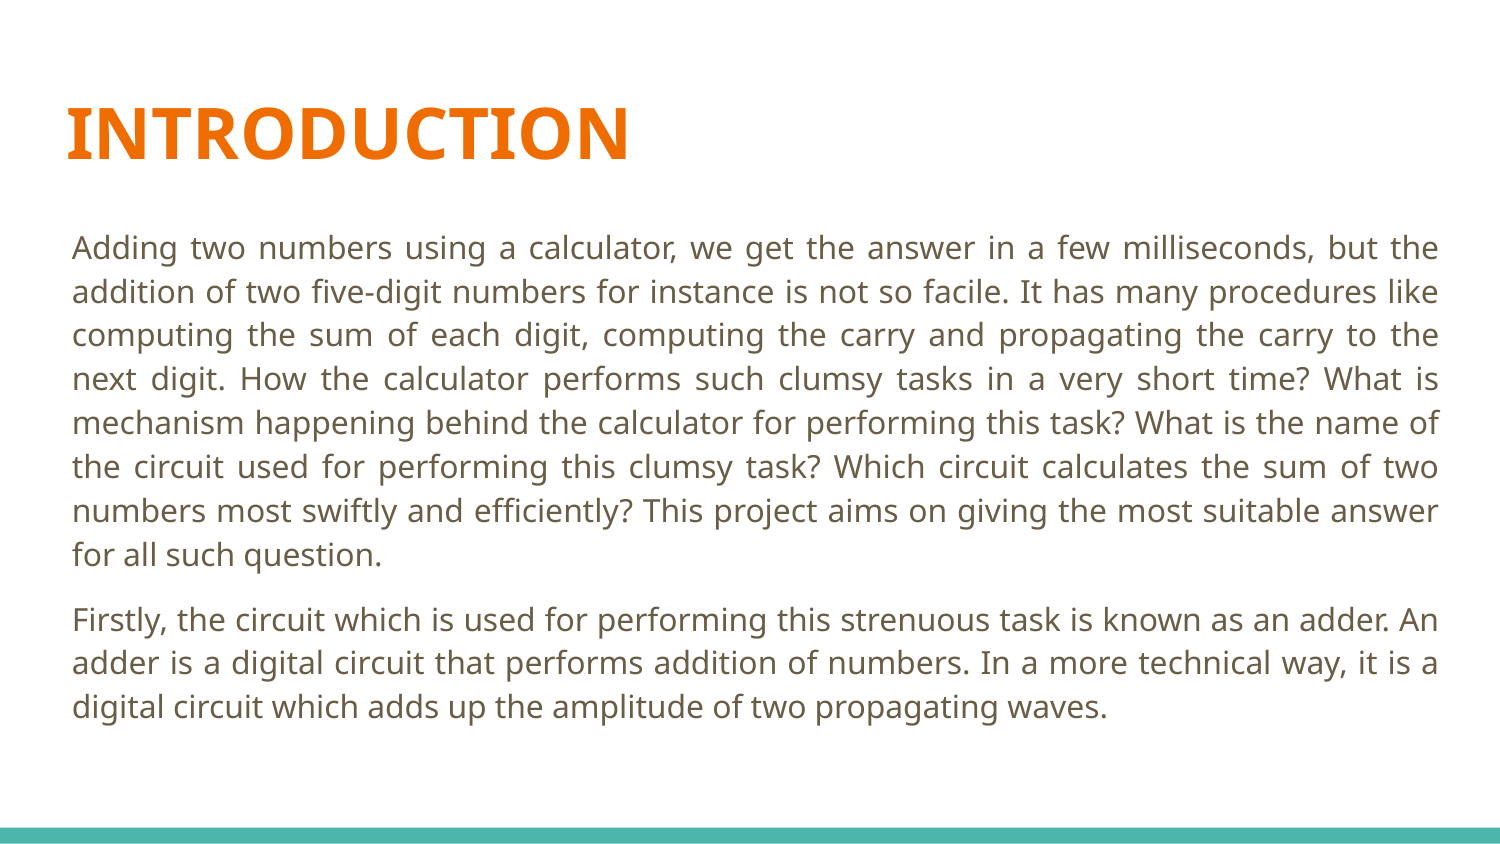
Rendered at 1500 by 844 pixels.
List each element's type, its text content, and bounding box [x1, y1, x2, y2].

list Adding two numbers using a calculator, we get the answer in a few milliseconds, but the addition of two five-digit numbers for instance is not so facile. It has many procedures like computing the sum of each digit, computing the carry and propagating the carry to the next digit. How the calculator performs such clumsy tasks in a very short time? What is mechanism happening behind the calculator for performing this task? What is the name of the circuit used for performing this clumsy task? Which circuit calculates the sum of two numbers most swiftly and efficiently? This project aims on giving the most suitable answer for all such question. Firstly, the circuit which is used for performing this strenuous task is known as an adder. An adder is a digital circuit that performs addition of numbers. In a more technical way, it is a digital circuit which adds up the amplitude of two propagating waves. [56, 206, 1455, 749]
title INTRODUCTION [51, 72, 1449, 189]
